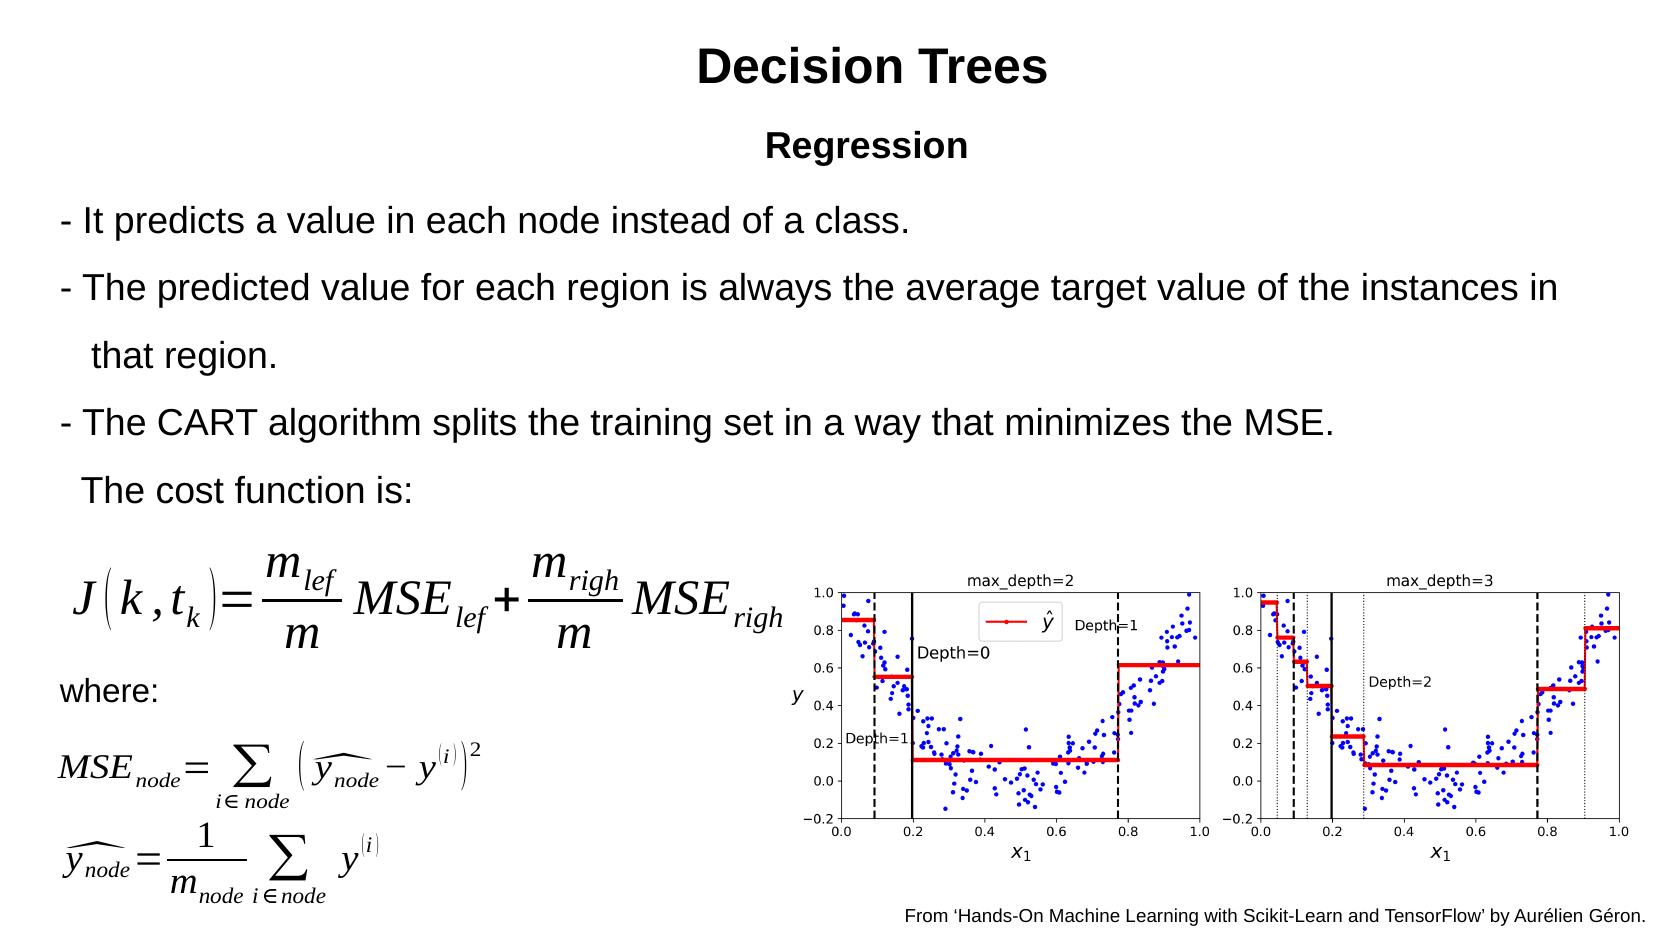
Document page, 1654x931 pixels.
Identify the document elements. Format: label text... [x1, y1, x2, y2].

text_box Decision Trees [681, 0, 1101, 94]
picture [779, 562, 1642, 876]
text_box From ‘Hands-On Machine Learning with Scikit-Learn and TensorFlow’ by Aurélien Géron. [889, 896, 1654, 931]
text_box - It predicts a value in each node instead of a class. - The predicted value for each region is always the average target value of the instances in that region. - The CART algorithm splits the training set in a way that minimizes the MSE. The cost function is: where: [44, 165, 1605, 873]
text_box Regression [749, 90, 996, 165]
